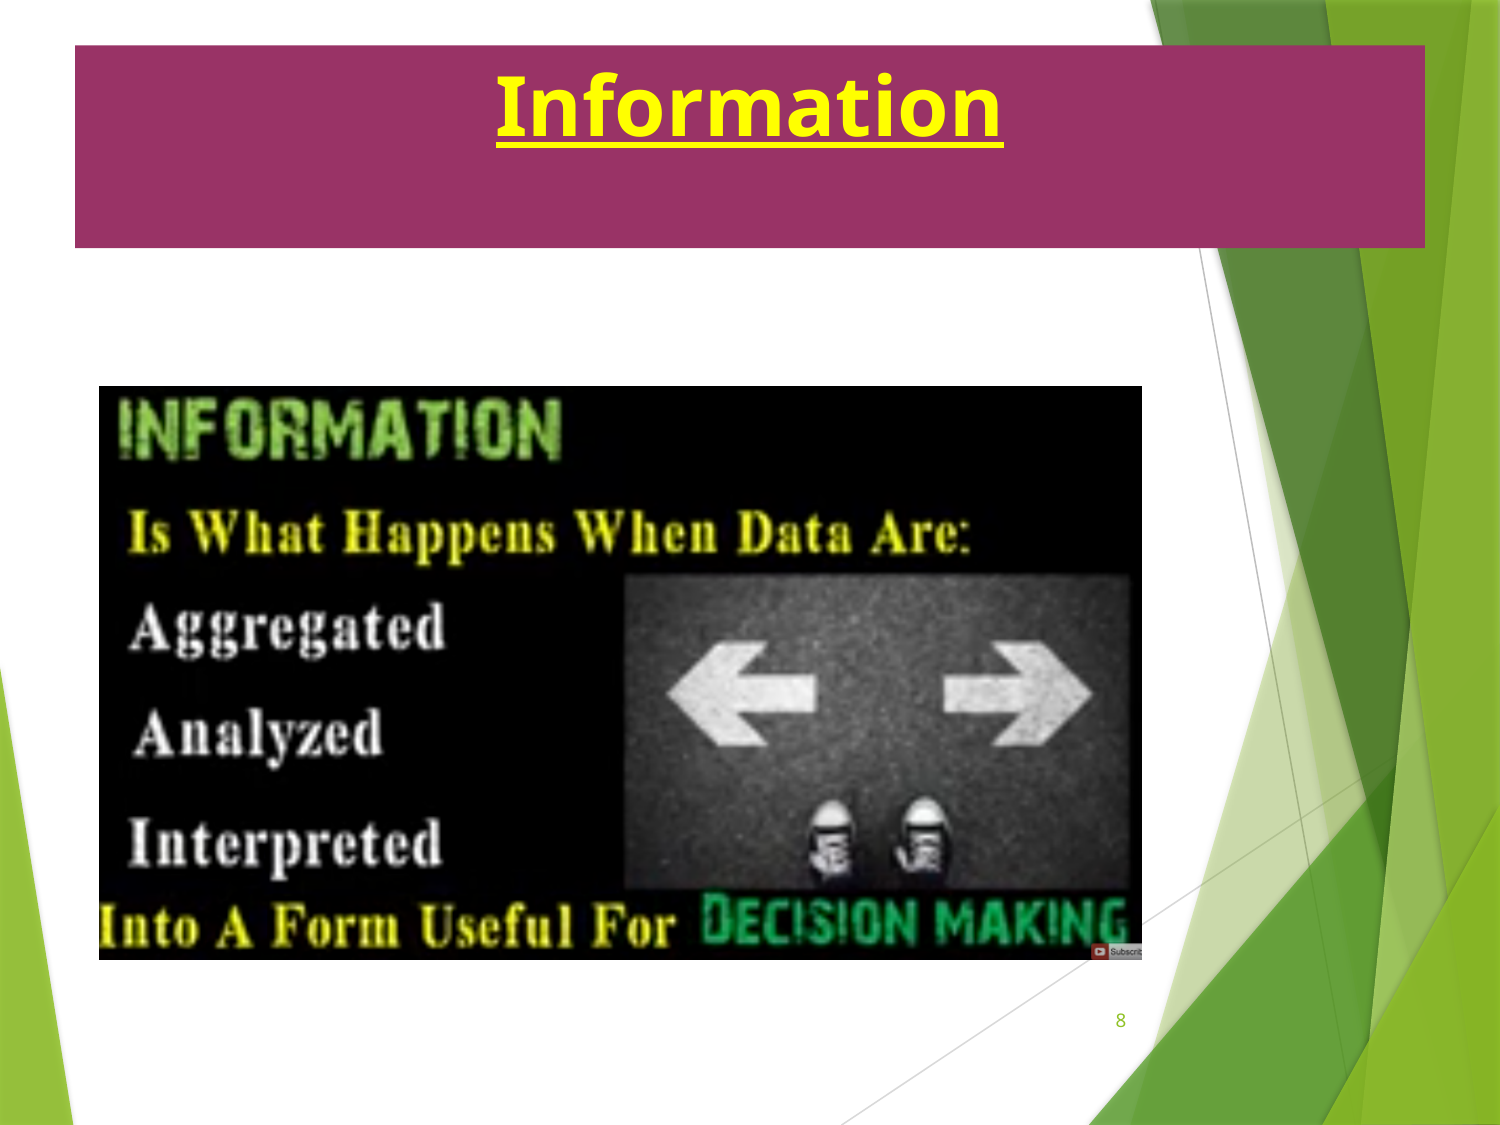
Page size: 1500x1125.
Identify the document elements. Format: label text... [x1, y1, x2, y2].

slide_number 8 [1057, 991, 1142, 1051]
title Information [75, 45, 1425, 249]
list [99, 385, 1142, 960]
